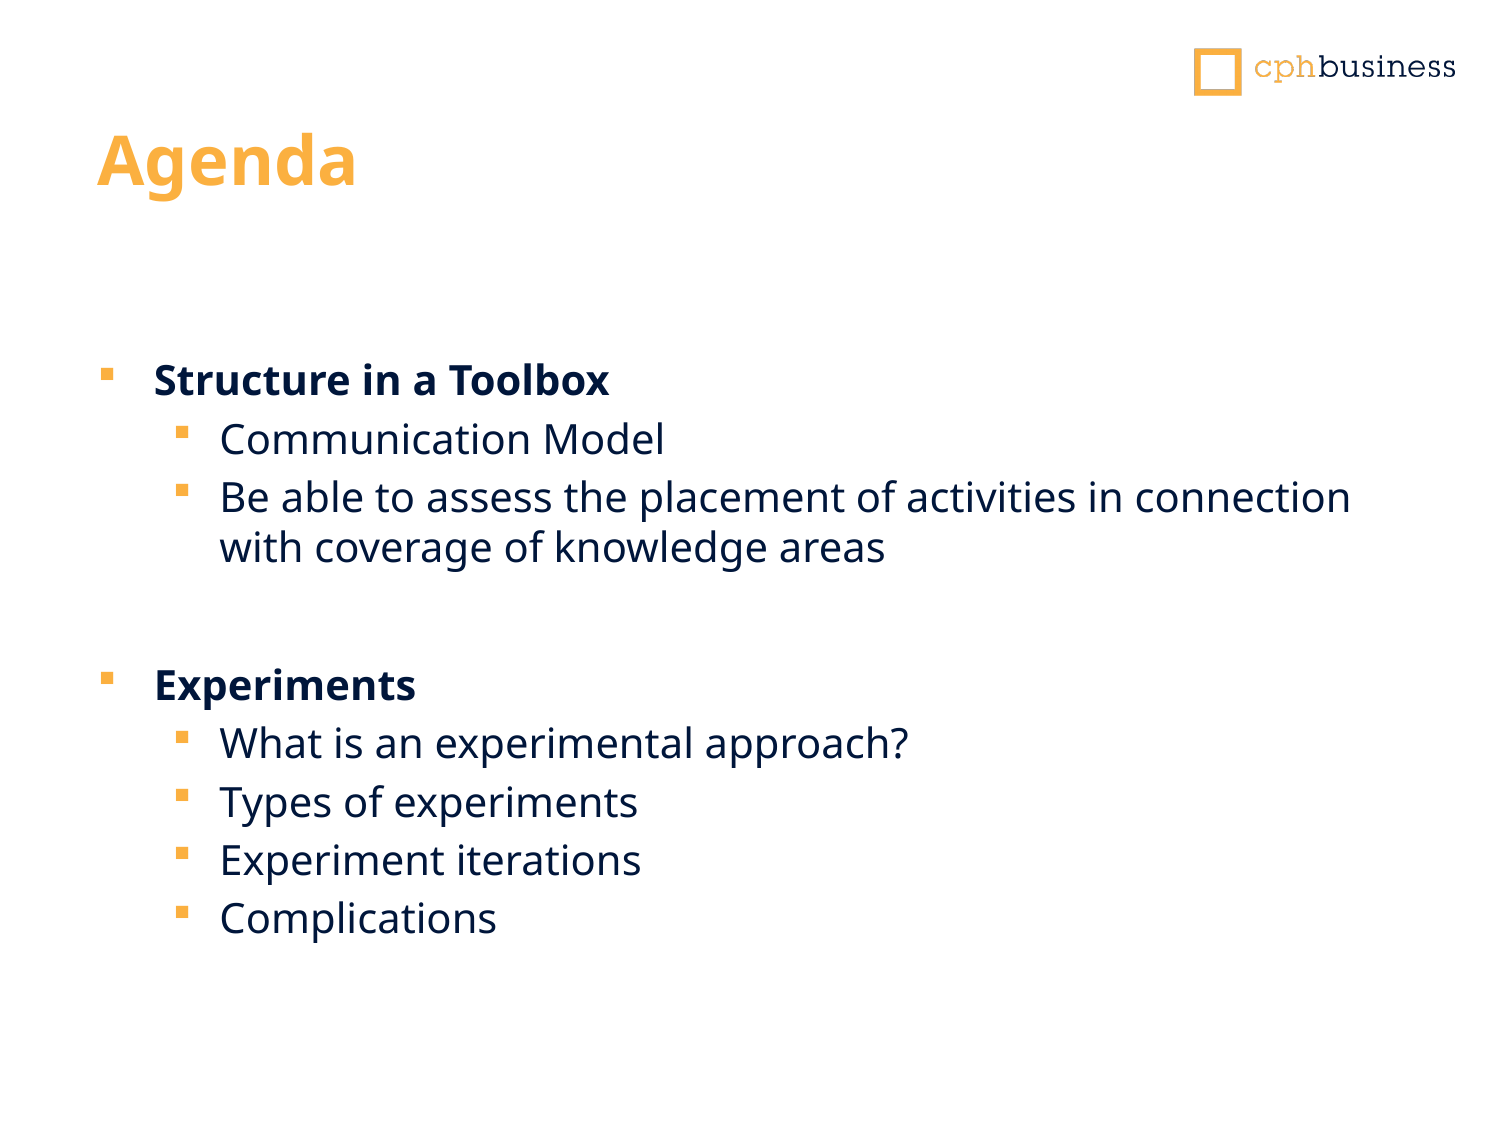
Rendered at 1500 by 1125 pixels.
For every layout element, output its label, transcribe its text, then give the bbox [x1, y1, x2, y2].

list Structure in a Toolbox Communication Model Be able to assess the placement of activities in connection with coverage of knowledge areas Experiments What is an experimental approach? Types of experiments Experiment iterations Complications [83, 347, 1411, 967]
list Agenda [83, 109, 1411, 298]
picture [1147, 1, 1500, 143]
